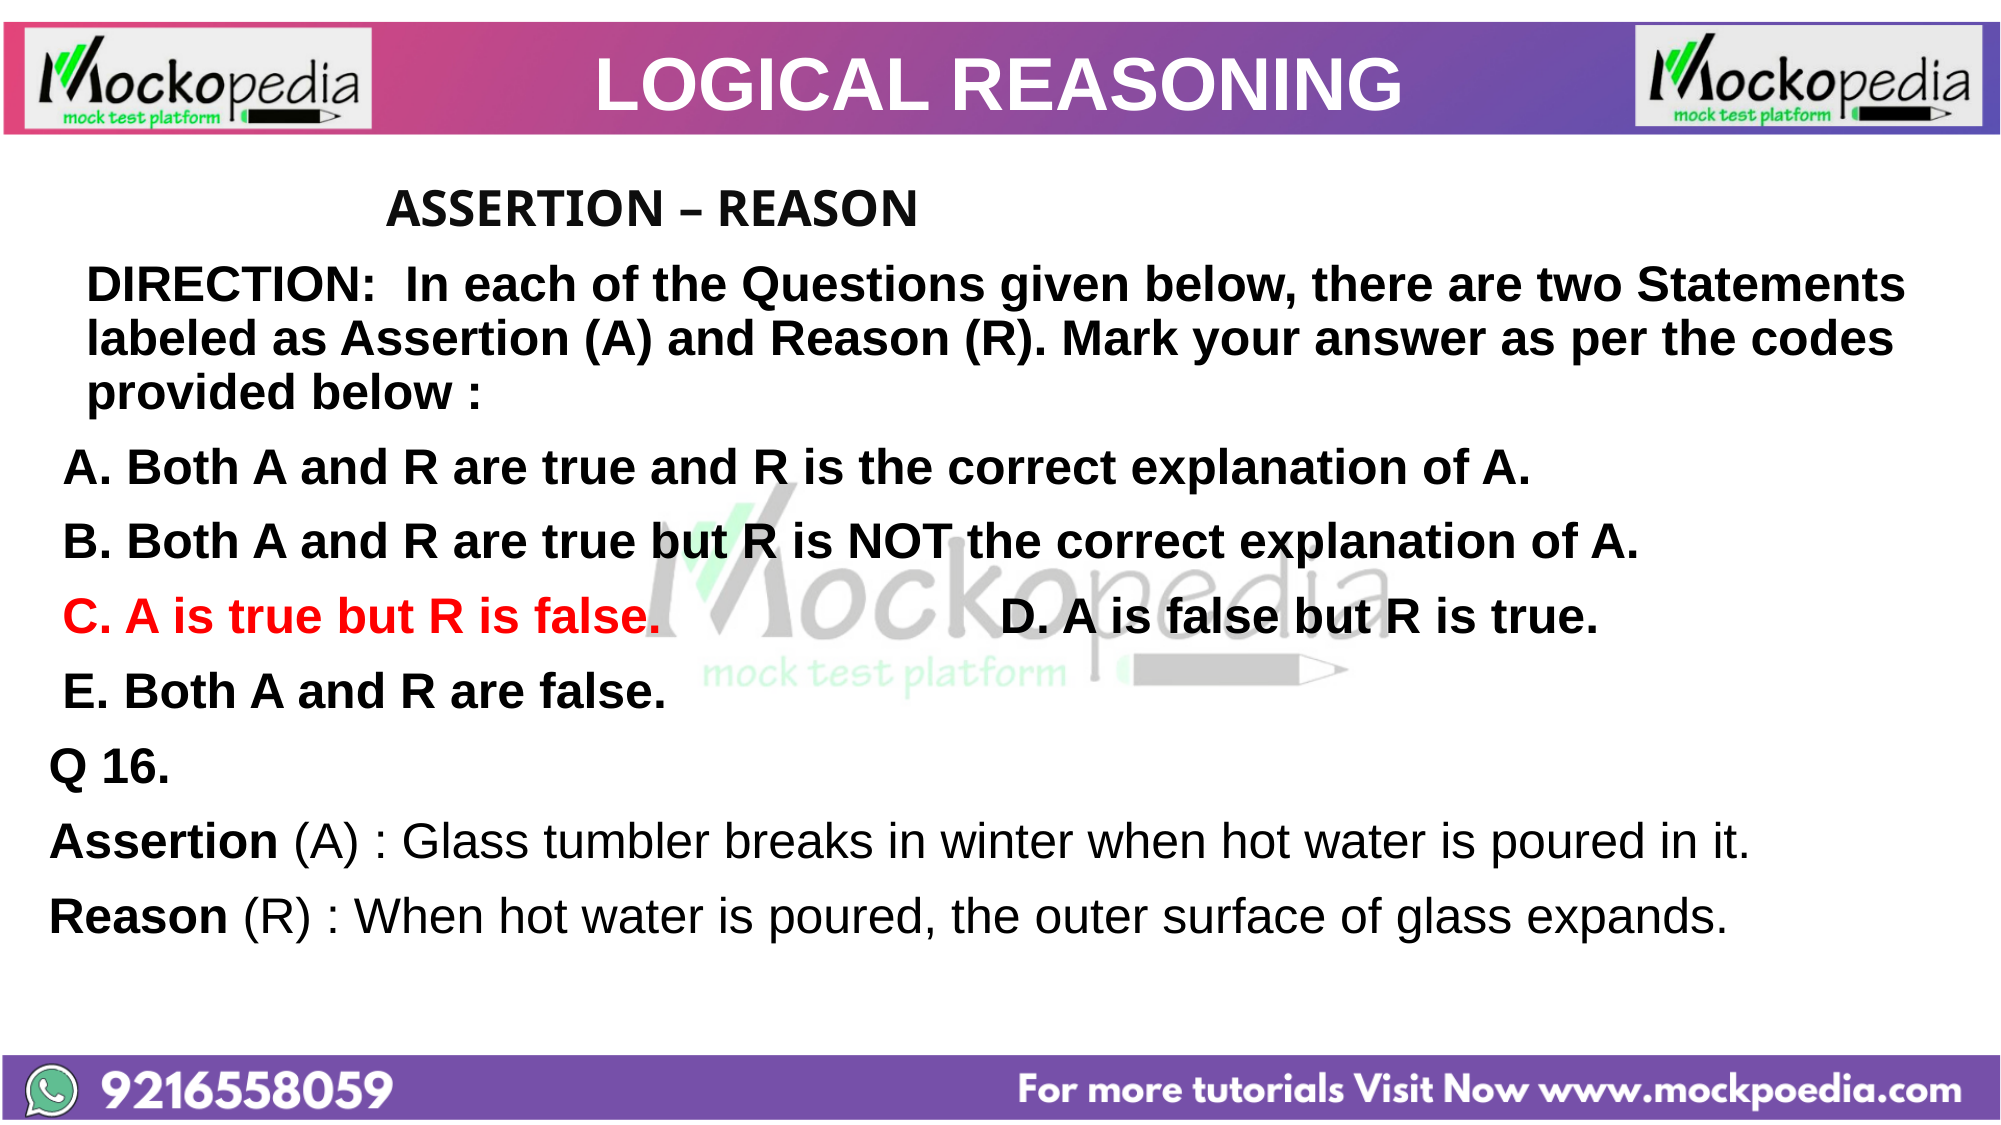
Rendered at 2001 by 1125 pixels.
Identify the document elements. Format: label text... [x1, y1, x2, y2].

picture [0, 0, 2001, 1125]
list ASSERTION – REASON DIRECTION: In each of the Questions given below, there are two Statements labeled as Assertion (A) and Reason (R). Mark your answer as per the codes provided below : A. Both A and R are true and R is the correct explanation of A. B. Both A and R are true but R is NOT the correct explanation of A. C. A is true but R is false. D. A is false but R is true. E. Both A and R are false. Q 16. Assertion (A) : Glass tumbler breaks in winter when hot water is poured in it. Reason (R) : When hot water is poured, the outer surface of glass expands. [33, 175, 1959, 1053]
title LOGICAL REASONING [41, 31, 1959, 142]
